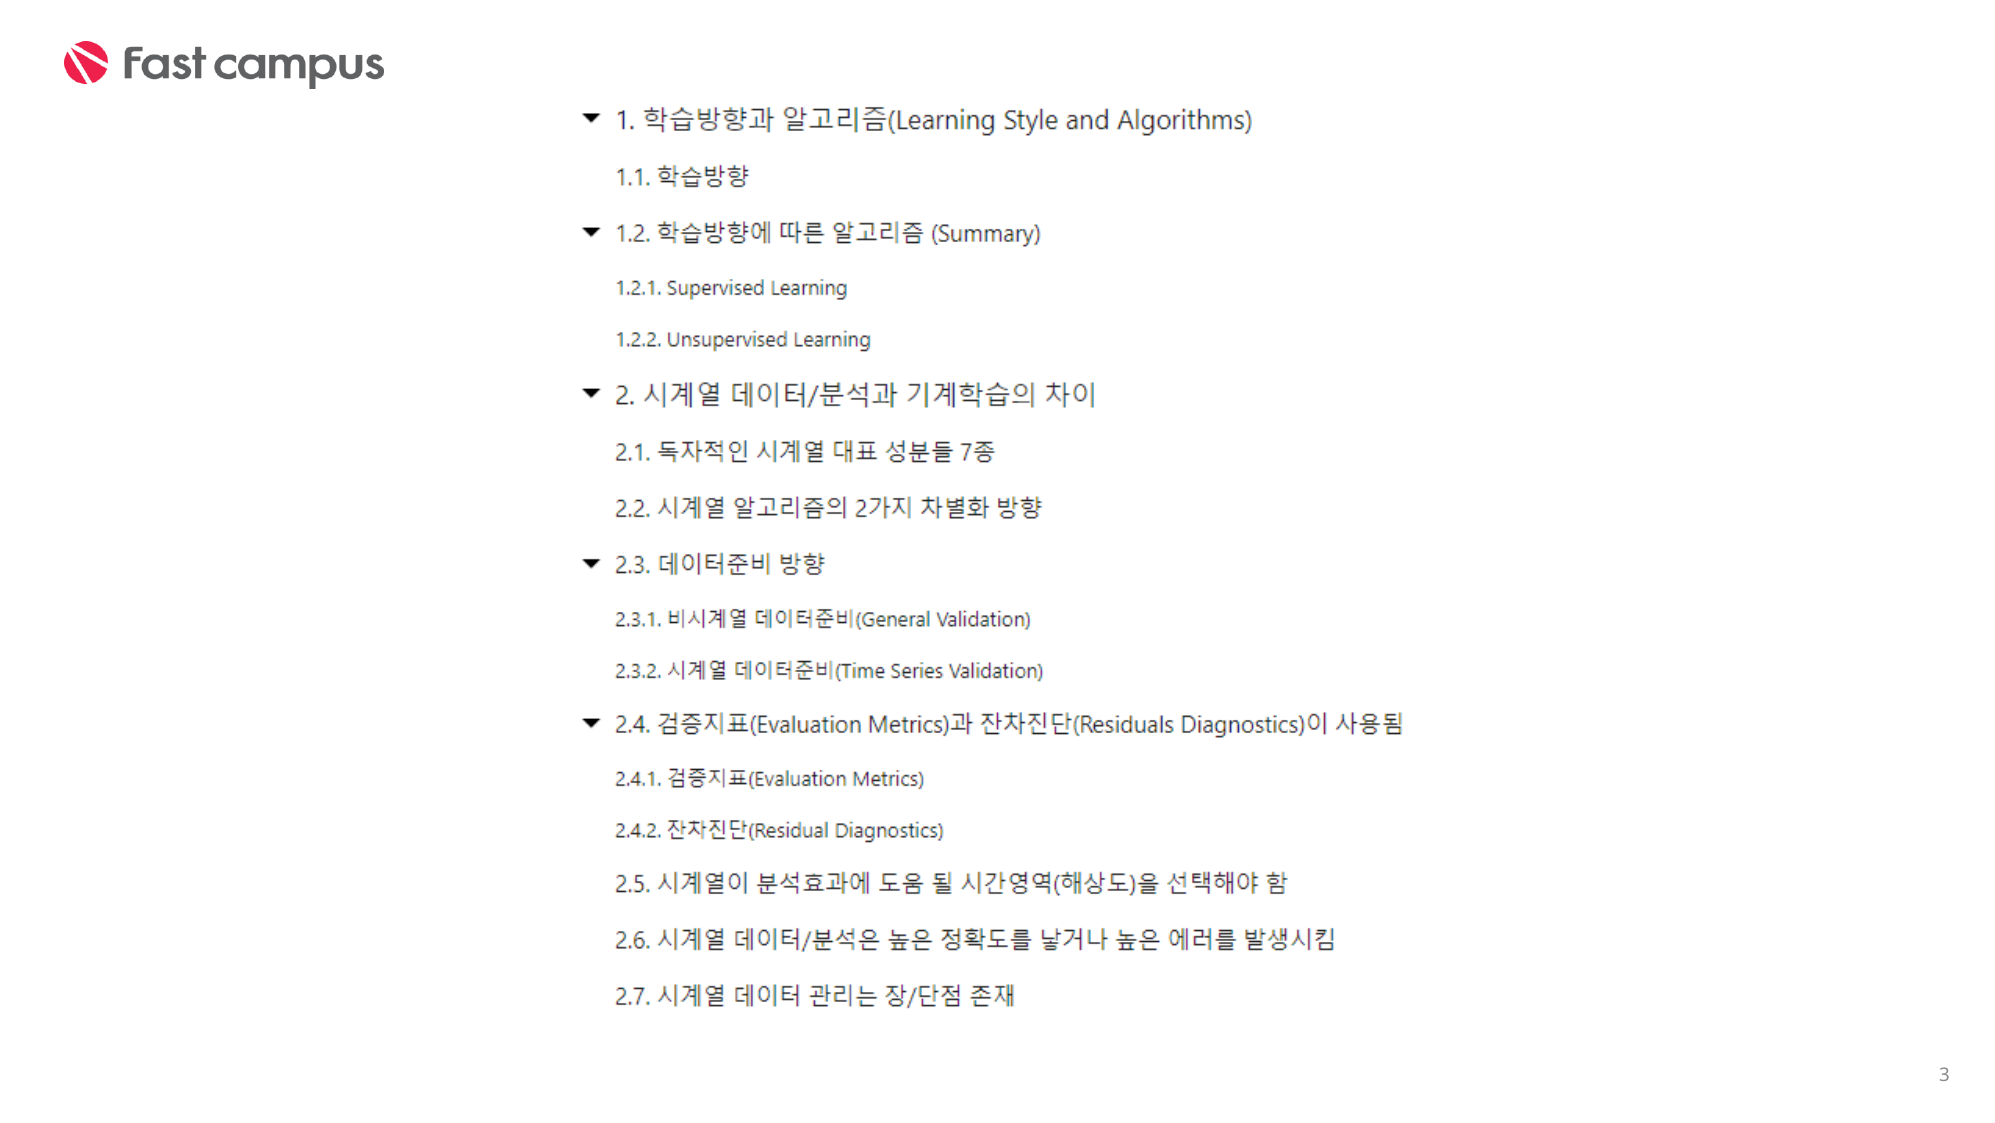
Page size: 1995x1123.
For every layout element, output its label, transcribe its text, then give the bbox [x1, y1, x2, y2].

picture [64, 41, 384, 89]
slide_number 3 [1502, 1045, 1969, 1106]
picture [573, 95, 1421, 1027]
